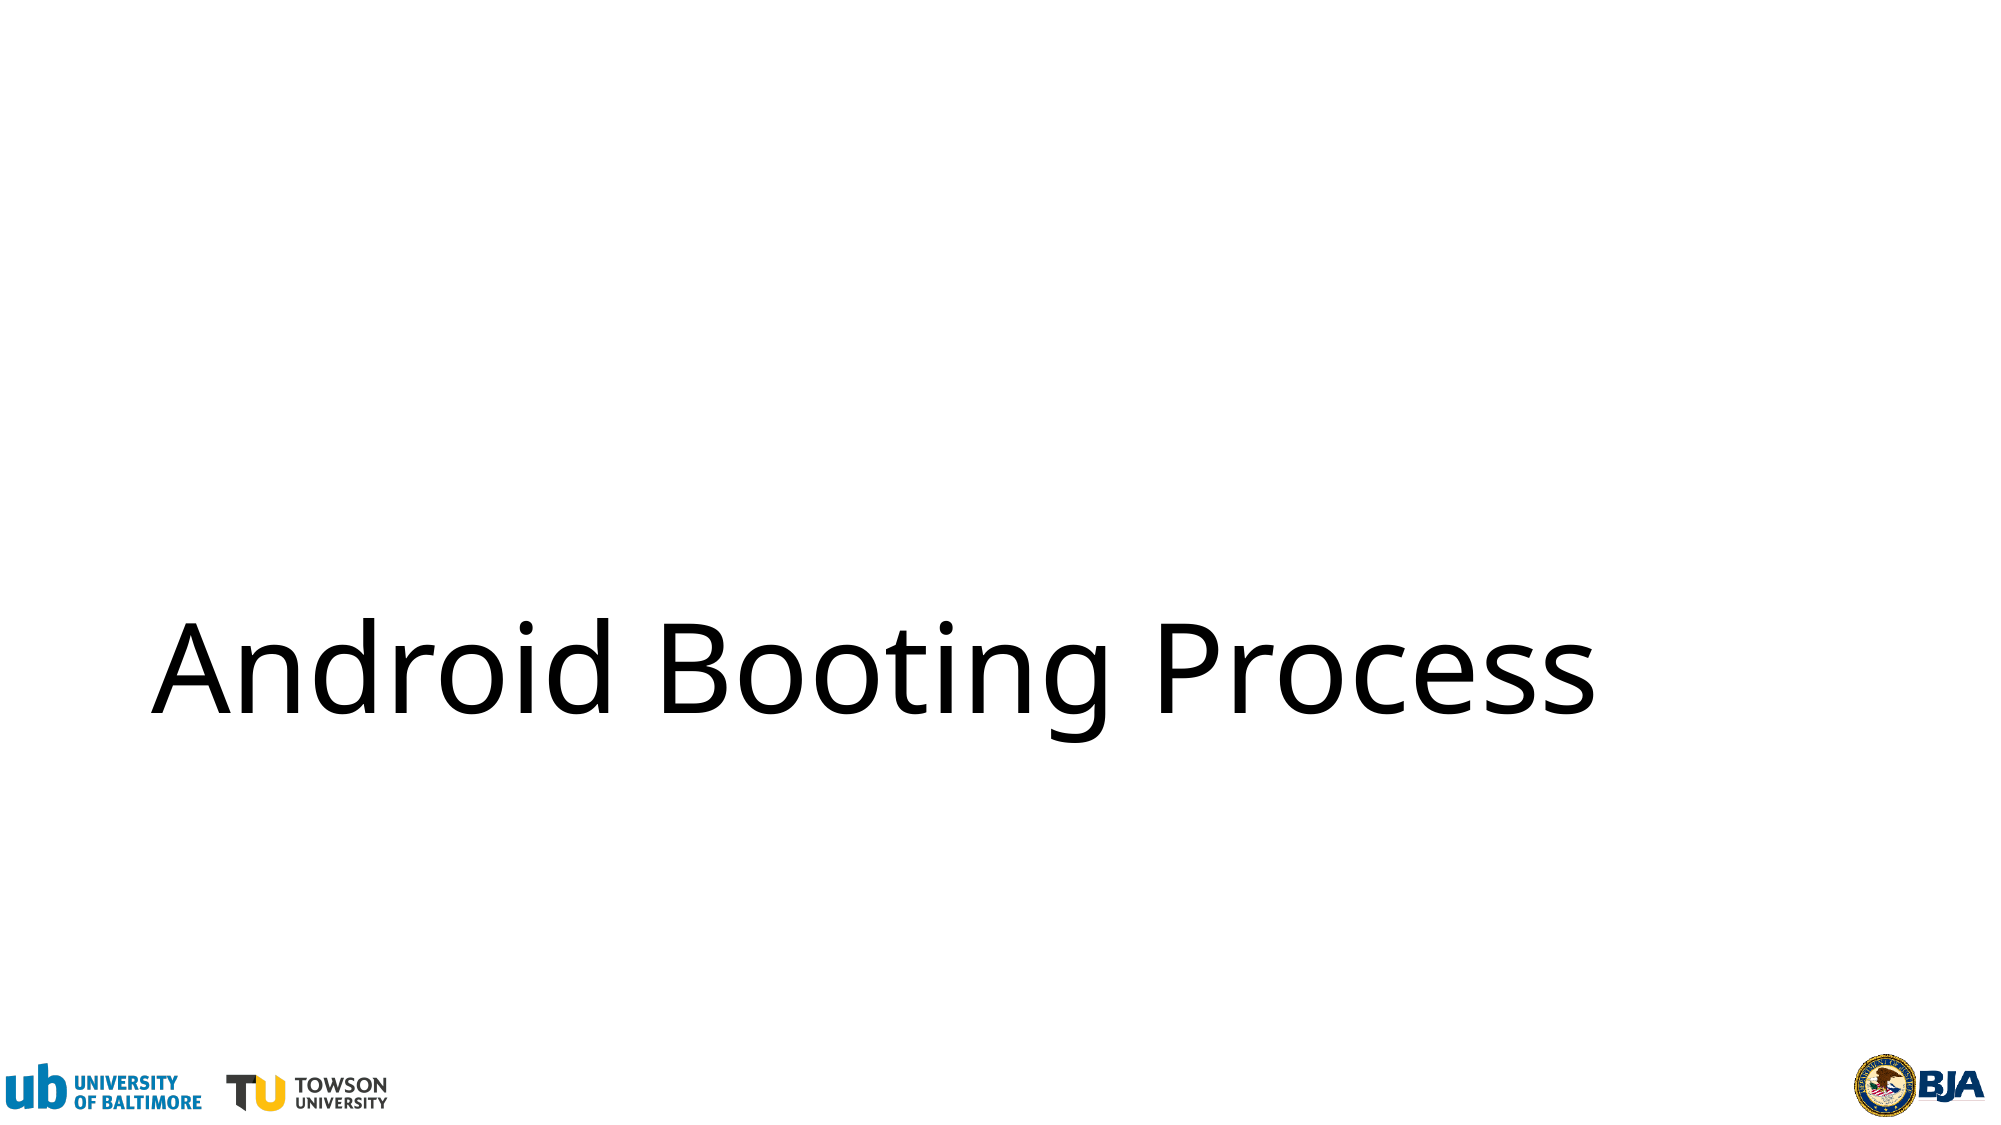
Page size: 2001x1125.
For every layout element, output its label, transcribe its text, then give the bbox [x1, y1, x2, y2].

picture [0, 1031, 407, 1125]
title Android Booting Process [136, 280, 1862, 749]
picture [1854, 1054, 1986, 1117]
